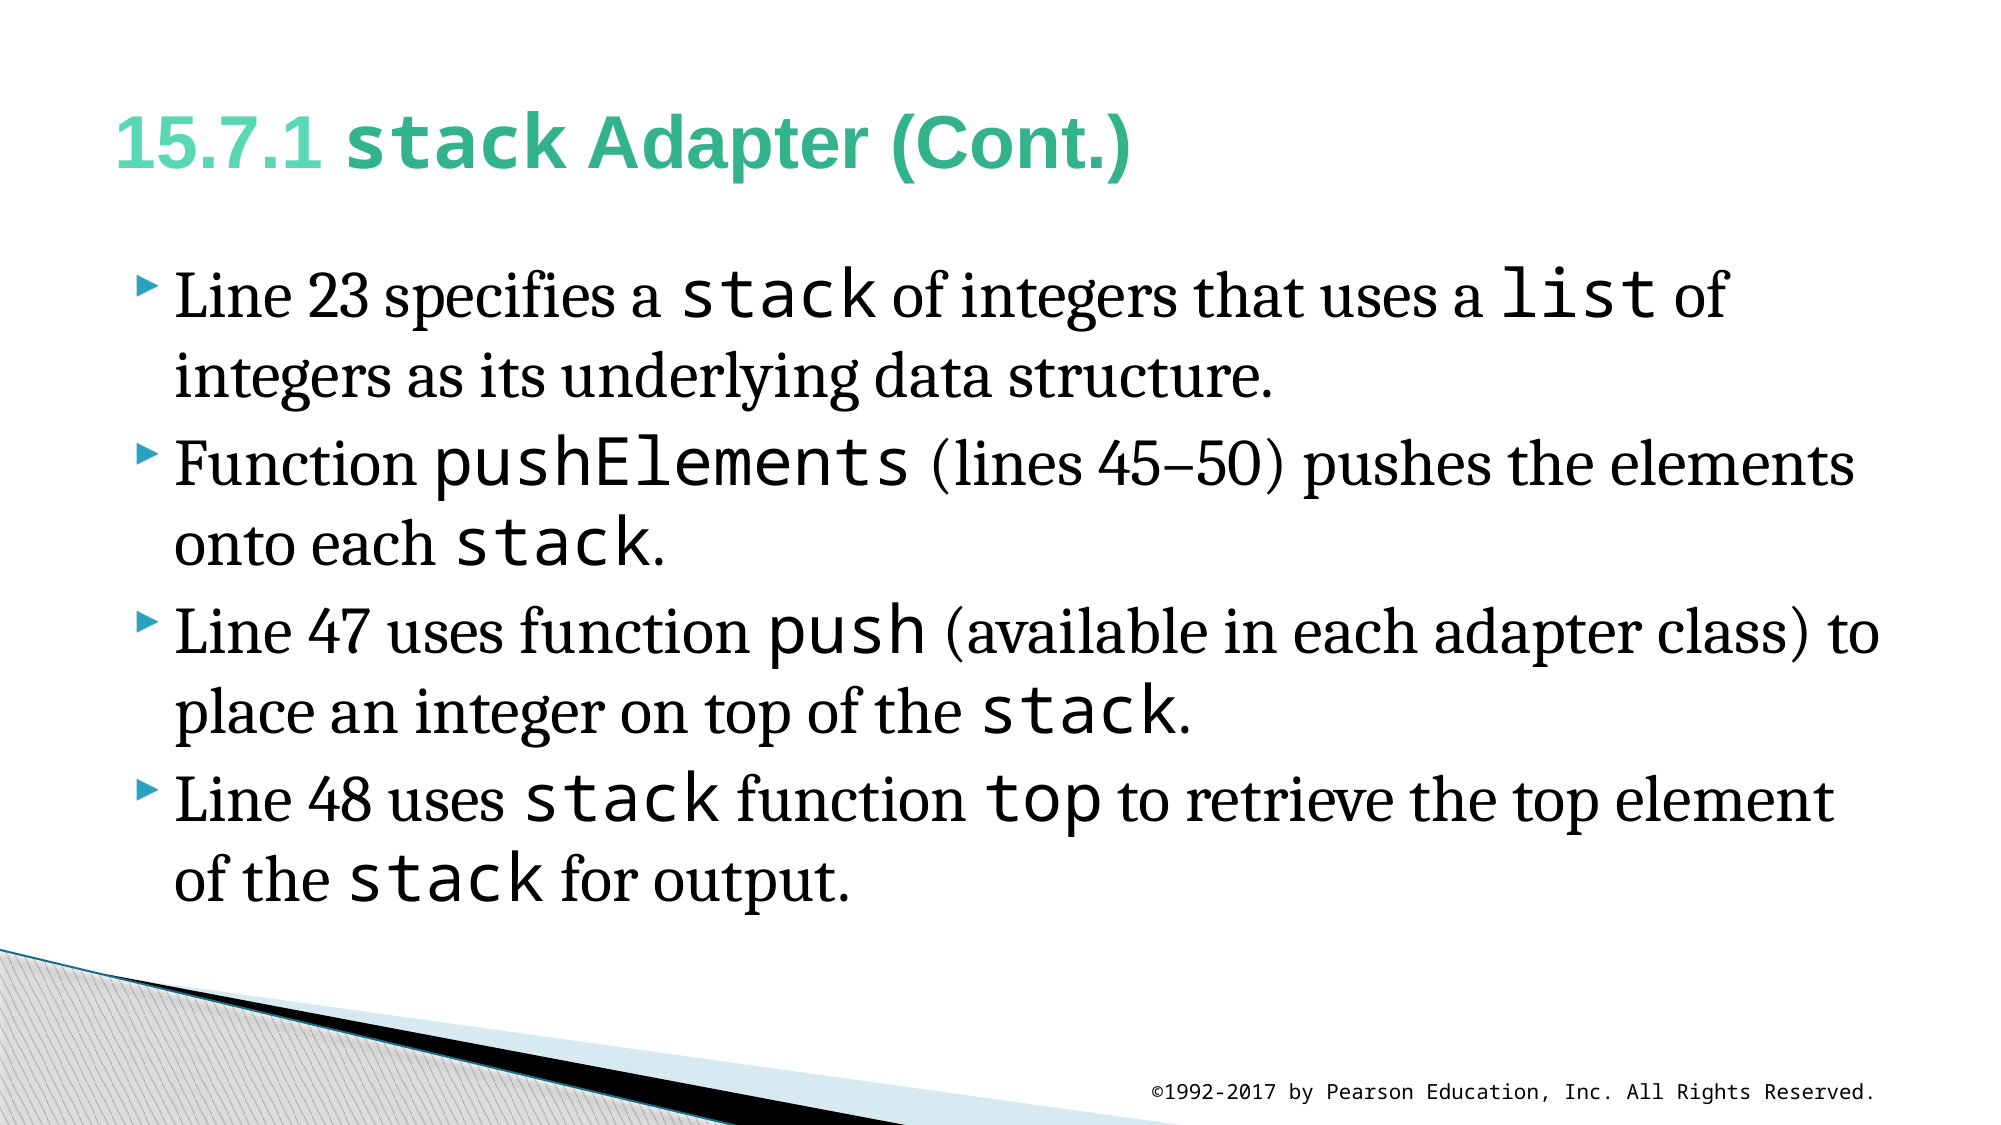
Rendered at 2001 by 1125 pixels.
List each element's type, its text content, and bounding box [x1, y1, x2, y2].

list Line 23 specifies a stack of integers that uses a list of integers as its underlying data structure. Function pushElements (lines 45–50) pushes the elements onto each stack. Line 47 uses function push (available in each adapter class) to place an integer on top of the stack. Line 48 uses stack function top to retrieve the top element of the stack for output. [99, 242, 1900, 986]
footer ©1992-2017 by Pearson Education, Inc. All Rights Reserved. [866, 1051, 1892, 1112]
title 15.7.1 stack Adapter (Cont.) [99, 45, 1900, 233]
